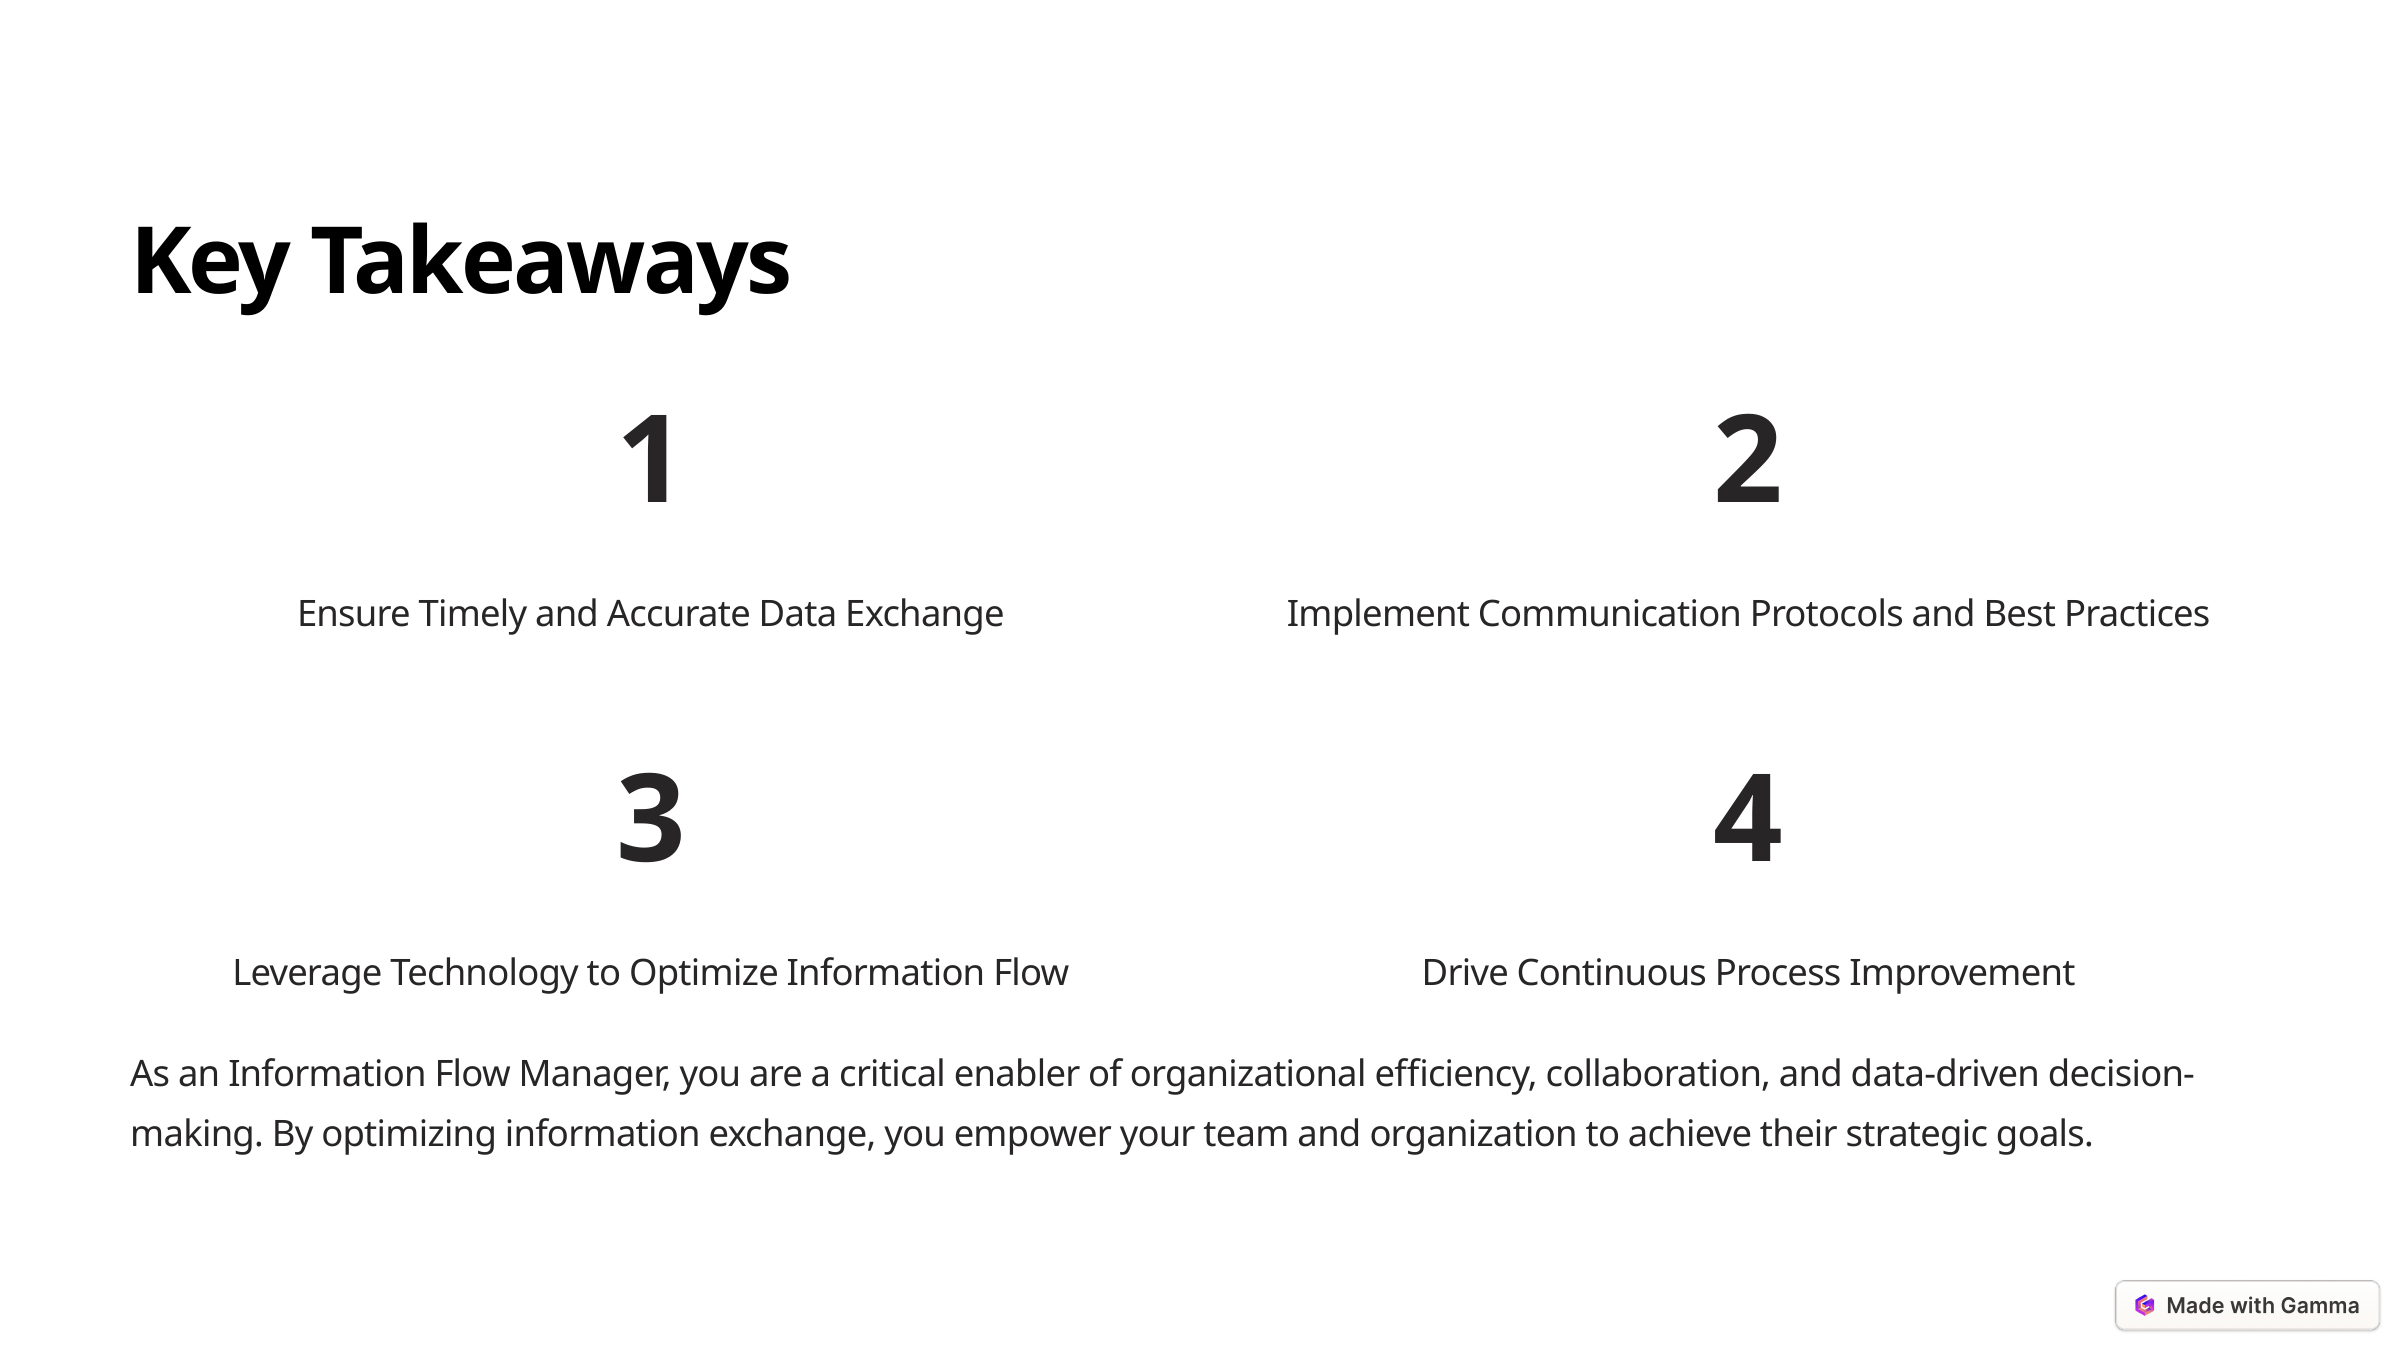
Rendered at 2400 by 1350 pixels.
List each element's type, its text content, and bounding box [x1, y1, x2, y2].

text_box Drive Continuous Process Improvement [1227, 933, 2270, 993]
text_box 4 [1227, 764, 2270, 888]
text_box As an Information Flow Manager, you are a critical enabler of organizational efficiency, collaboration, and data-driven decision-making. By optimizing information exchange, you empower your team and organization to achieve their strategic goals. [130, 1034, 2270, 1154]
text_box Implement Communication Protocols and Best Practices [1227, 574, 2270, 634]
text_box Ensure Timely and Accurate Data Exchange [130, 574, 1172, 634]
picture [2106, 1271, 2389, 1339]
text_box 2 [1227, 405, 2270, 529]
text_box Leverage Technology to Optimize Information Flow [130, 933, 1172, 993]
text_box 1 [130, 405, 1172, 529]
text_box Key Takeaways [130, 196, 1061, 313]
text_box 3 [130, 764, 1172, 888]
